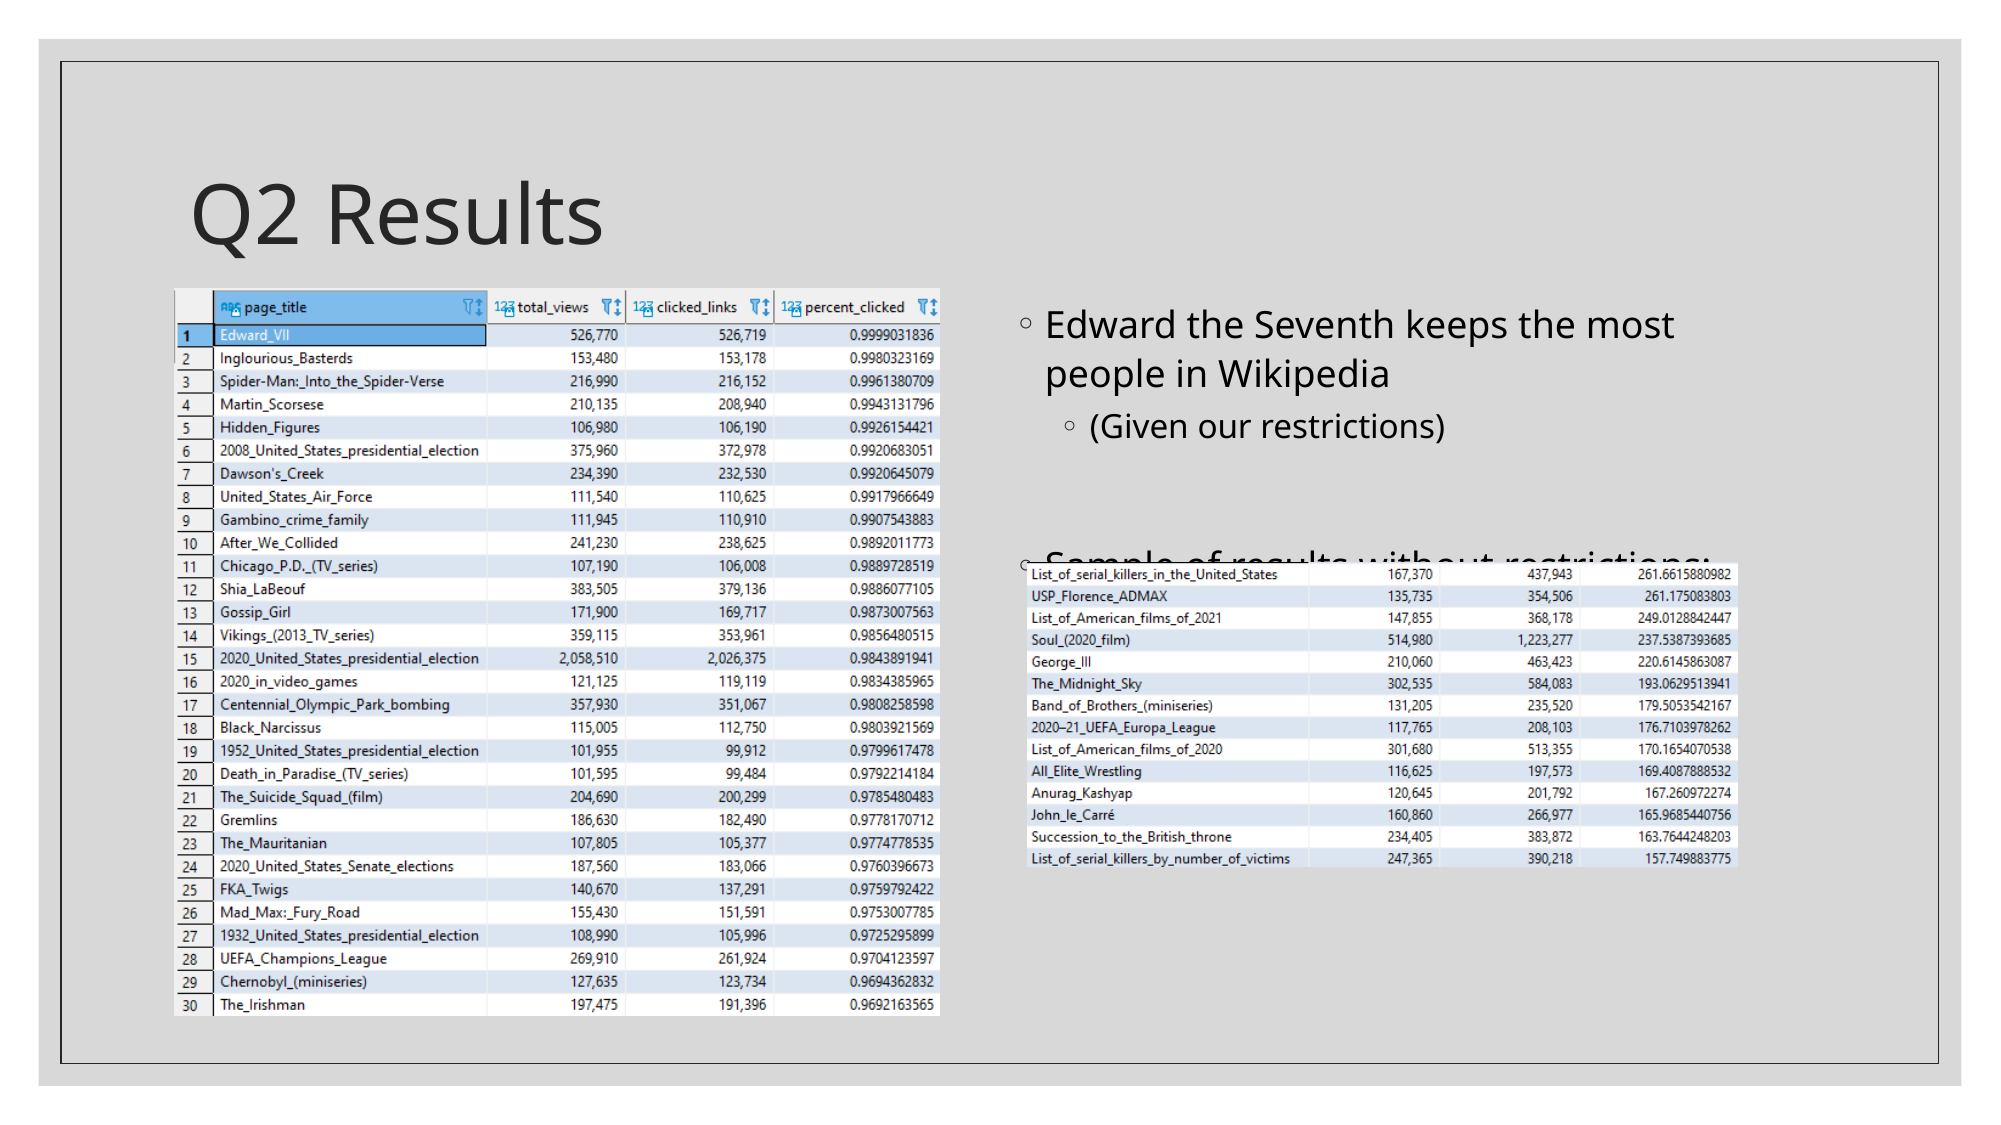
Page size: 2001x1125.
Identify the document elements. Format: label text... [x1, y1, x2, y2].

title Q2 Results [174, 105, 1825, 331]
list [174, 288, 940, 1017]
picture [1027, 562, 1738, 867]
list Edward the Seventh keeps the most people in Wikipedia (Given our restrictions) Sample of results without restrictions: [999, 288, 1765, 1017]
